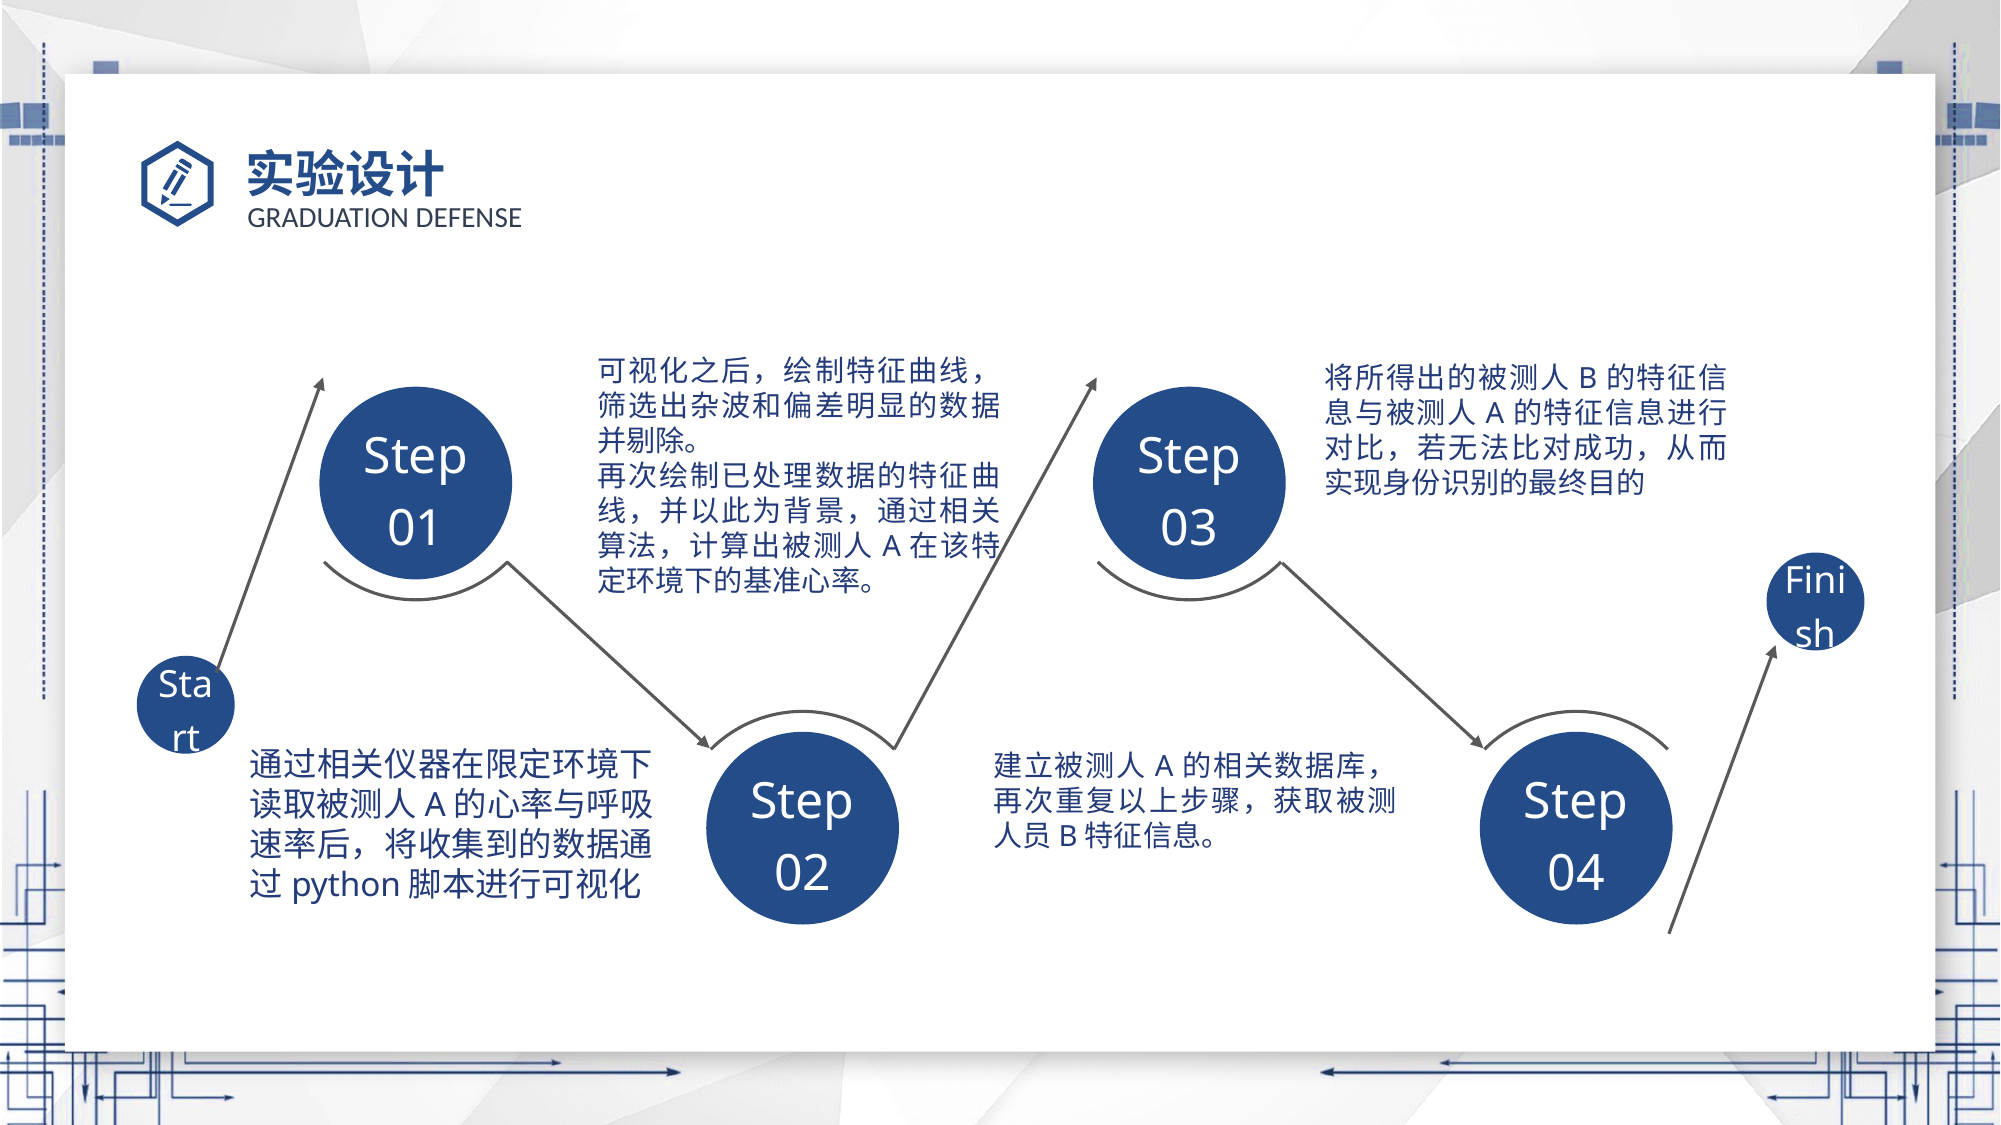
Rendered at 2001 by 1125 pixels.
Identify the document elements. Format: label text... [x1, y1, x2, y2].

text_box [324, 545, 507, 601]
text_box Step 04 [1478, 730, 1674, 926]
text_box Step 03 [1092, 385, 1287, 581]
text_box 将所得出的被测人B的特征信息与被测人A的特征信息进行对比，若无法比对成功，从而实现身份识别的最终目的 [1324, 359, 1728, 500]
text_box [506, 561, 711, 750]
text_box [894, 561, 1098, 750]
text_box [711, 710, 894, 766]
text_box [1098, 545, 1281, 601]
text_box Step 02 [705, 730, 900, 926]
title 实验设计 [230, 123, 827, 199]
text_box Finish [1765, 551, 1866, 652]
text_box [1485, 710, 1668, 766]
text_box Step 01 [318, 385, 514, 581]
text_box 通过相关仪器在限定环境下读取被测人A的心率与呼吸速率后，将收集到的数据通过python脚本进行可视化 [250, 743, 654, 903]
text_box 可视化之后，绘制特征曲线，筛选出杂波和偏差明显的数据并剔除。 再次绘制已处理数据的特征曲线，并以此为背景，通过相关算法，计算出被测人A在该特定环境下的基准心率。 [597, 352, 1001, 598]
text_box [216, 561, 324, 673]
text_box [1281, 561, 1485, 750]
text_box Start [135, 654, 236, 755]
picture [0, 0, 2001, 1125]
text_box 建立被测人A的相关数据库，再次重复以上步骤，获取被测人员B特征信息。 [993, 747, 1397, 853]
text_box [1667, 645, 1776, 750]
